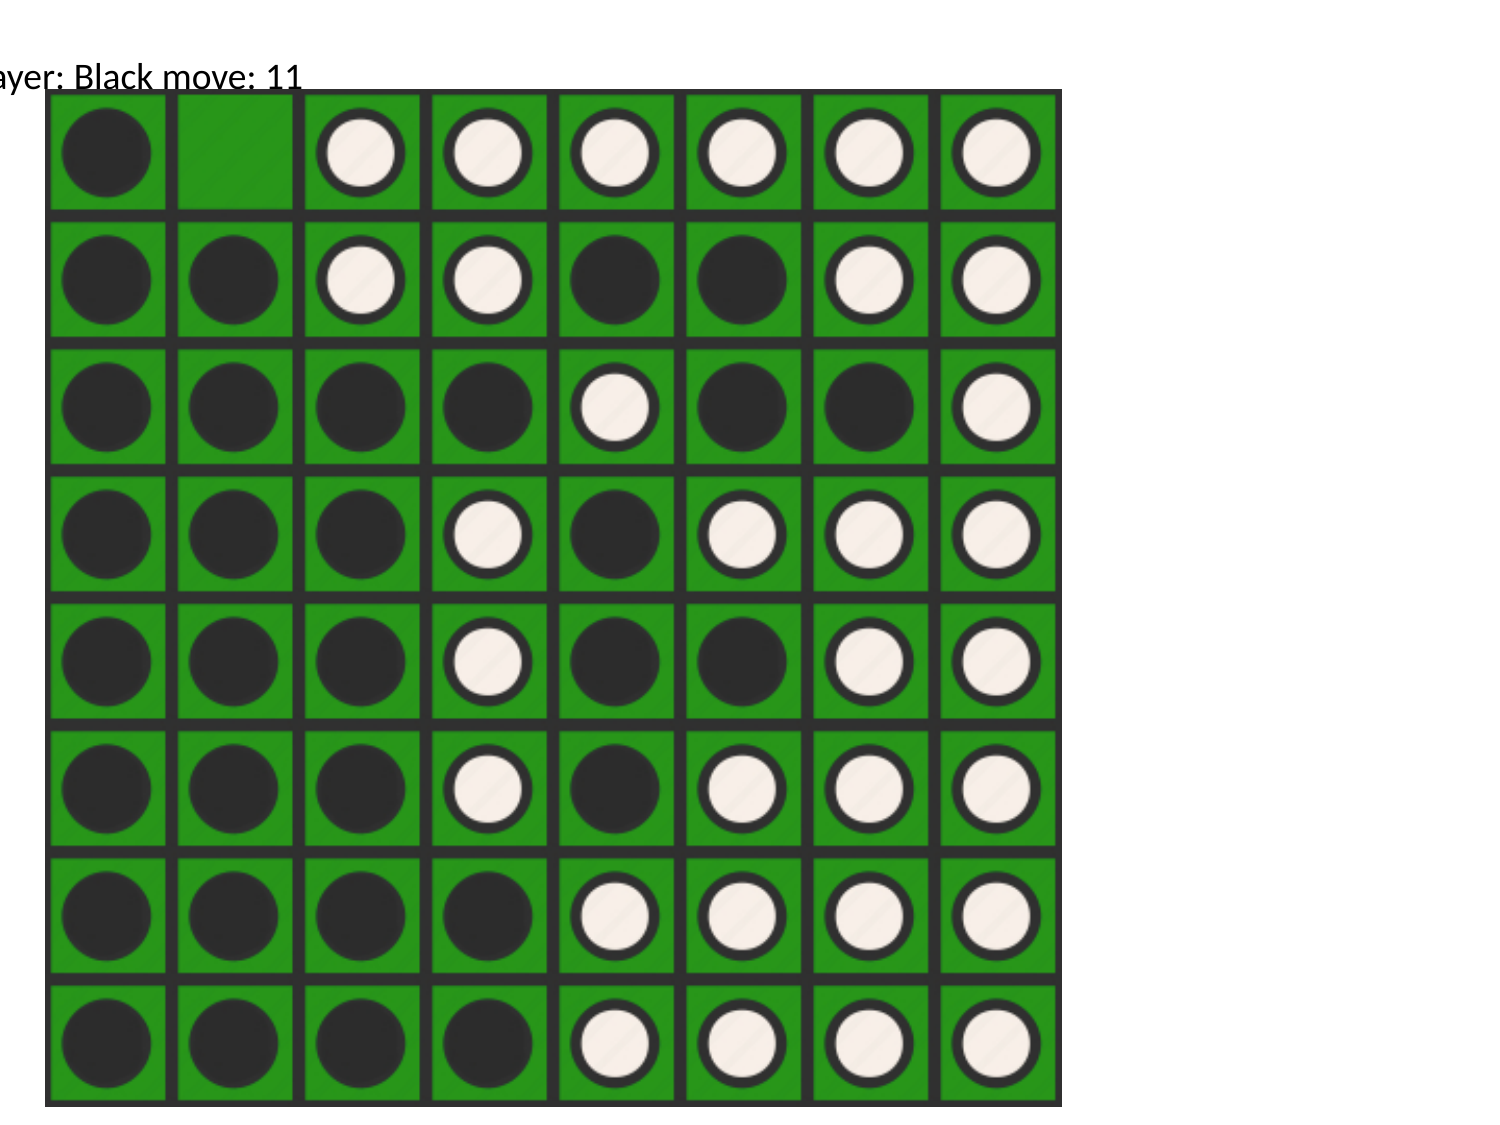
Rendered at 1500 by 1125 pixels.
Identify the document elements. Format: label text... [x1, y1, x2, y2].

text_box turn: 59 player: Black move: 11 [0, 44, 319, 105]
picture [44, 89, 1062, 1107]
